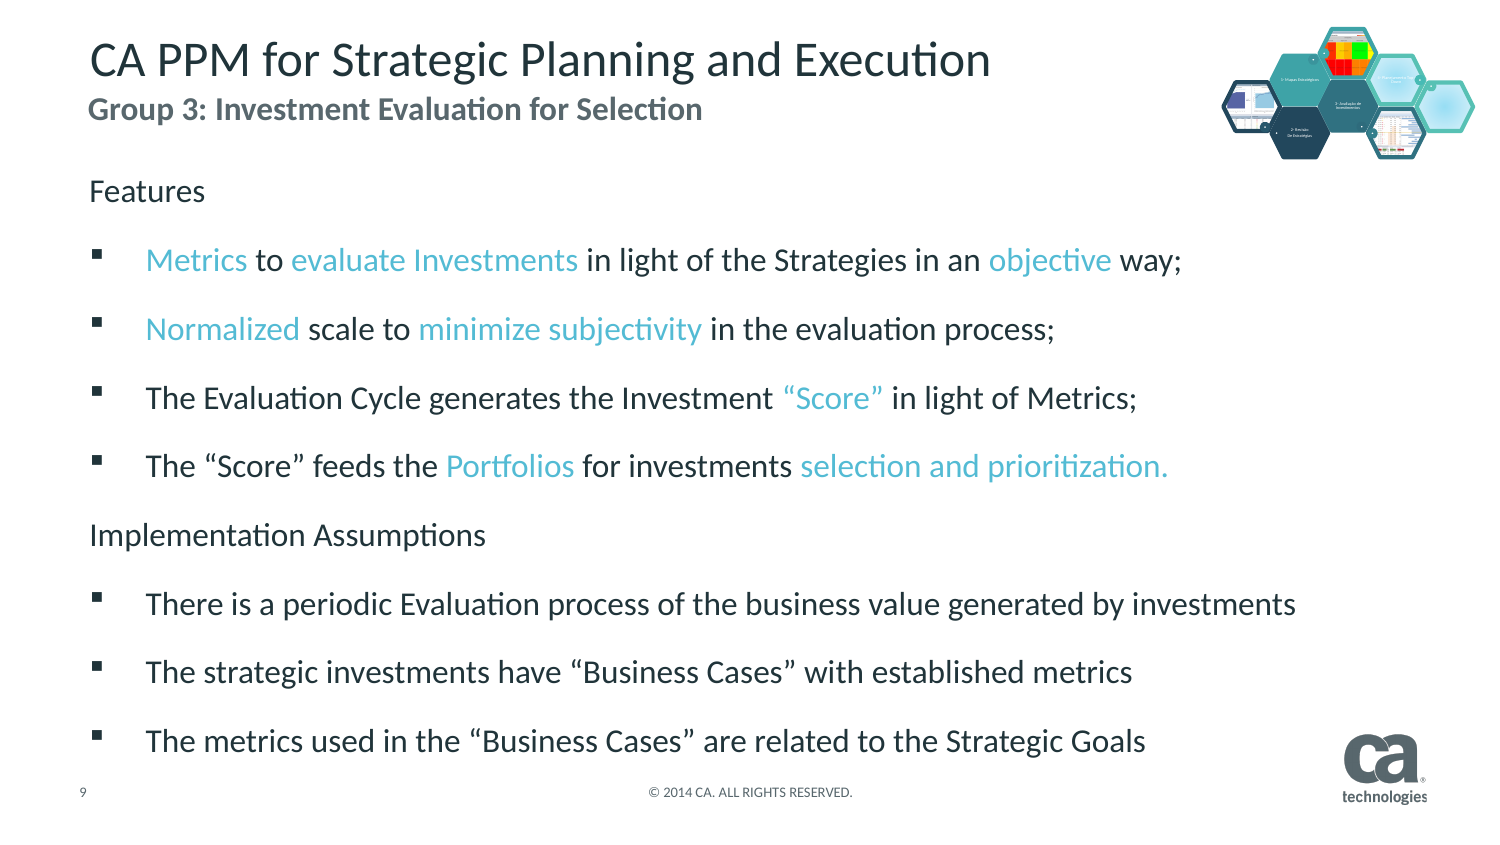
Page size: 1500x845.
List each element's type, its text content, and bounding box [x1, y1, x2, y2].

list Features Metrics to evaluate Investments in light of the Strategies in an objective way; Normalized scale to minimize subjectivity in the evaluation process; The Evaluation Cycle generates the Investment “Score” in light of Metrics; The “Score” feeds the Portfolios for investments selection and prioritization. Implementation Assumptions There is a periodic Evaluation process of the business value generated by investments The strategic investments have “Business Cases” with established metrics The metrics used in the “Business Cases” are related to the Strategic Goals [74, 164, 1415, 703]
list Group 3: Investment Evaluation for Selection [72, 84, 1218, 132]
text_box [1223, 0, 1474, 186]
title CA PPM for Strategic Planning and Execution [75, 25, 1218, 84]
